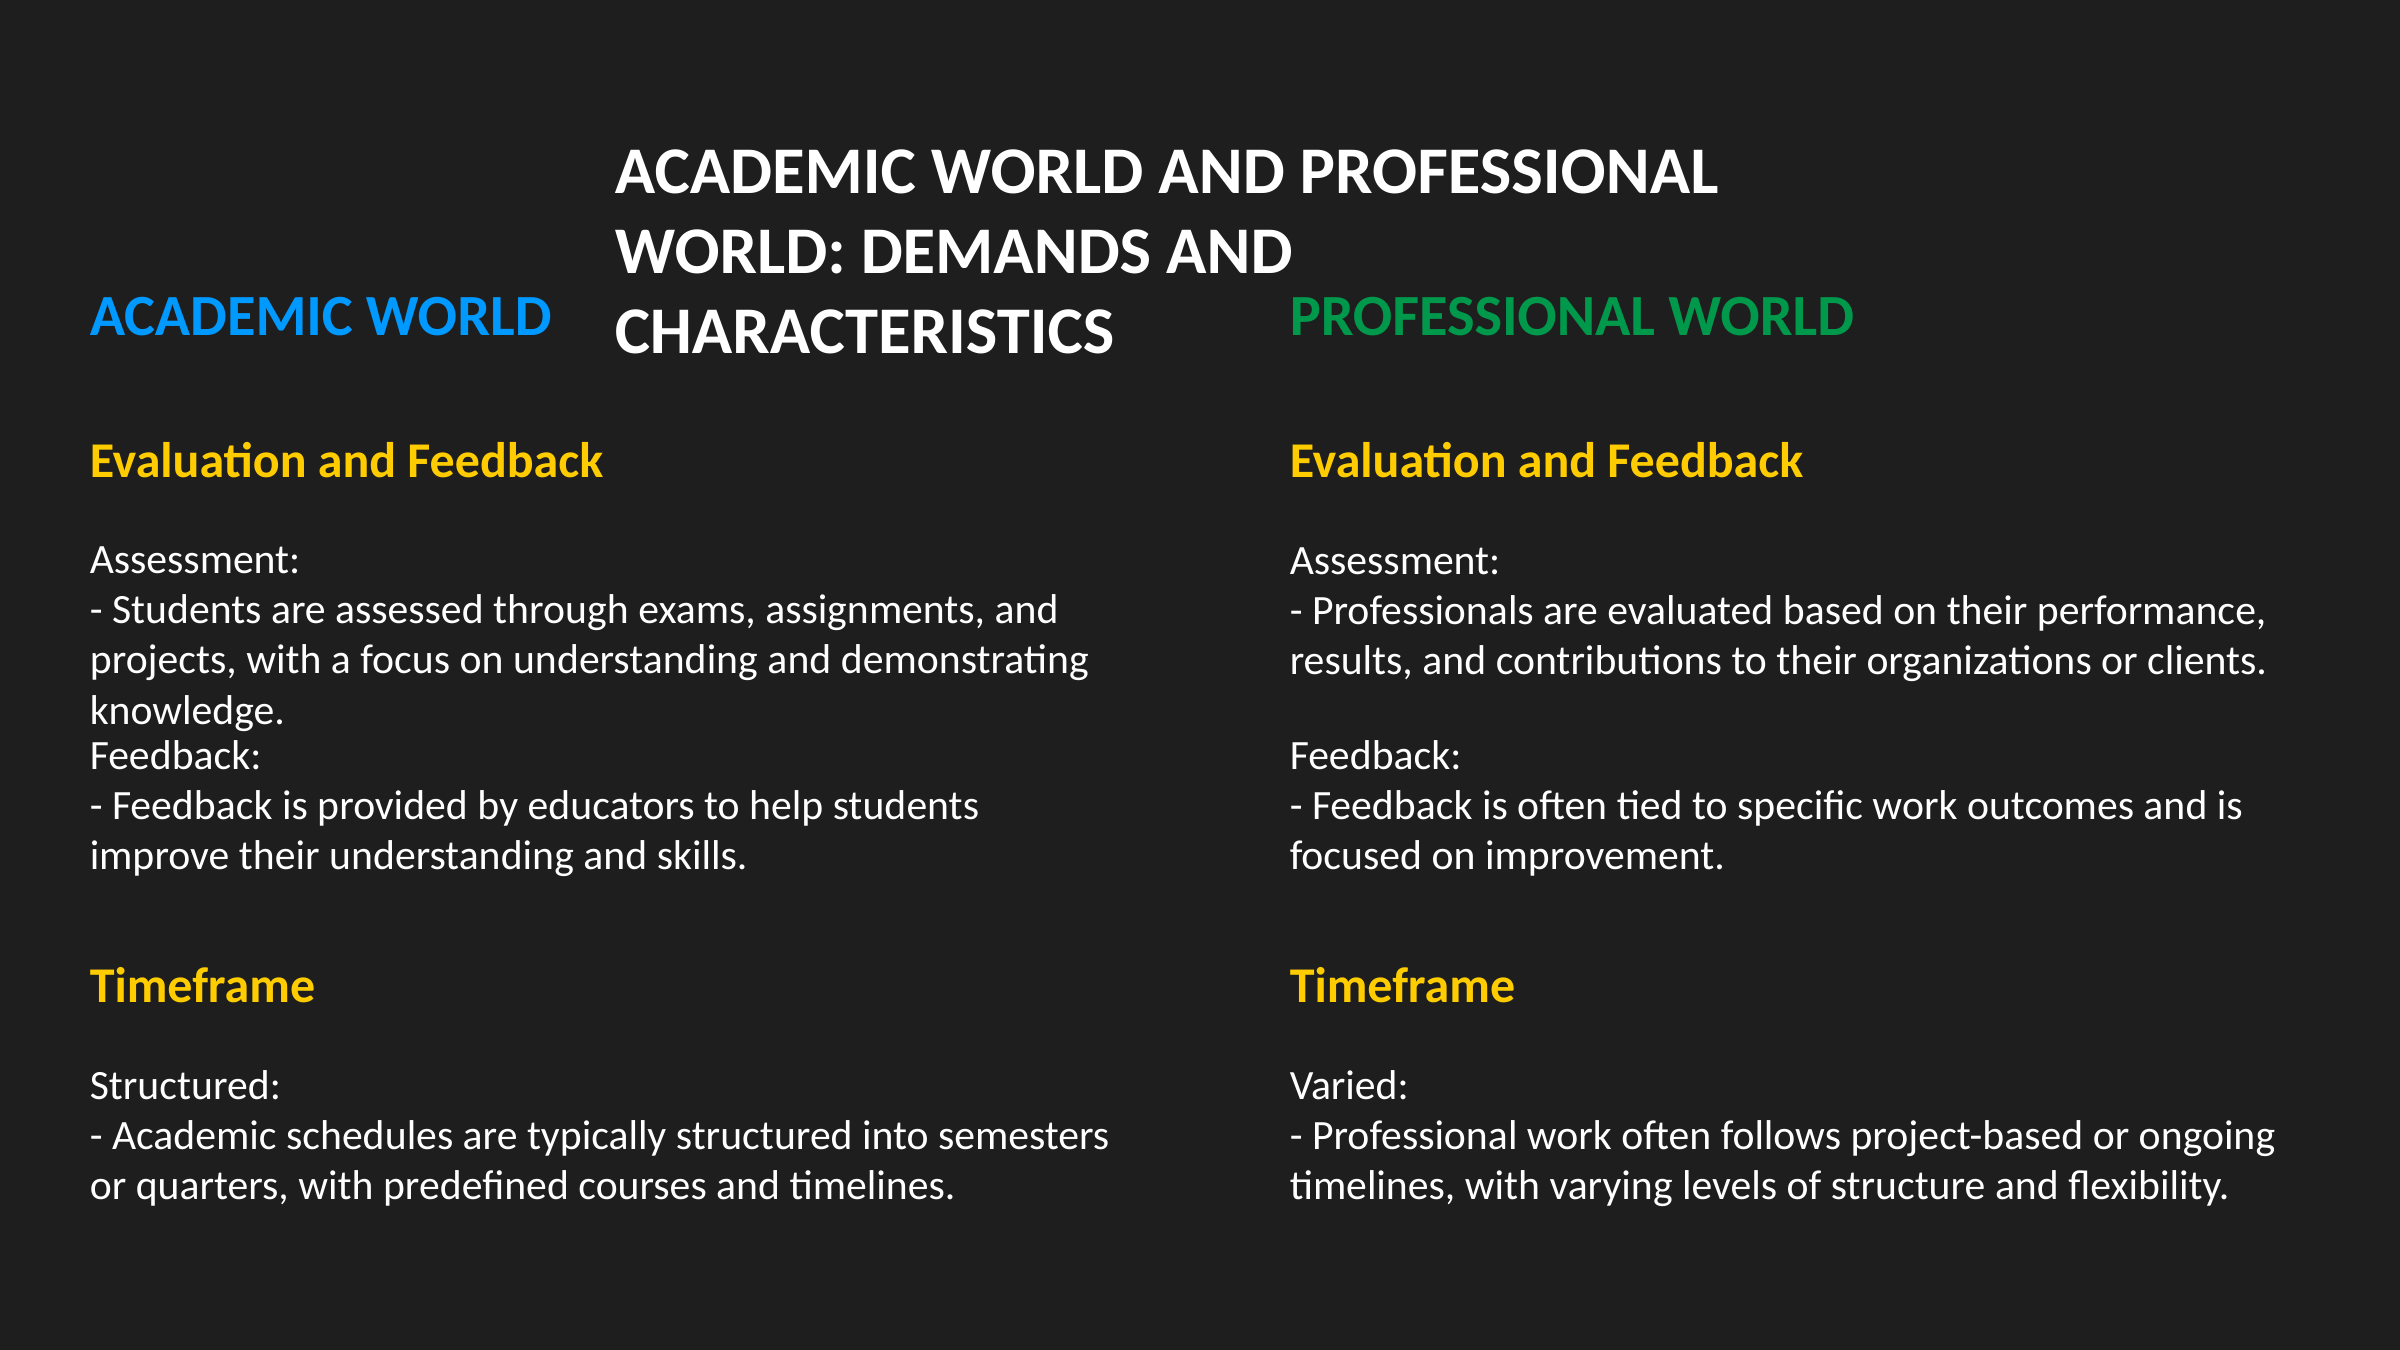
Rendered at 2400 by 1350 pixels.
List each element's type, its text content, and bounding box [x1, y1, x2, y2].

text_box ACADEMIC WORLD [74, 225, 1125, 355]
text_box Structured: - Academic schedules are typically structured into semesters or quarters, with predefined courses and timelines. [74, 1005, 1125, 1215]
text_box Timeframe [1274, 899, 2325, 1005]
text_box Feedback: - Feedback is often tied to specific work outcomes and is focused on improvement. [1274, 675, 2325, 885]
text_box Assessment: - Professionals are evaluated based on their performance, results, and contributions to their organizations or clients. [1274, 479, 2325, 675]
text_box Feedback: - Feedback is provided by educators to help students improve their understanding and skills. [74, 675, 1125, 885]
text_box Varied: - Professional work often follows project-based or ongoing timelines, with varying levels of structure and flexibility. [1274, 1005, 2325, 1215]
text_box Assessment: - Students are assessed through exams, assignments, and projects, with a focus on understanding and demonstrating knowledge. [74, 479, 1125, 675]
text_box Timeframe [74, 899, 1125, 1005]
text_box Evaluation and Feedback [1274, 374, 2325, 479]
text_box PROFESSIONAL WORLD [1274, 225, 2325, 355]
text_box ACADEMIC WORLD AND PROFESSIONAL WORLD: DEMANDS AND CHARACTERISTICS [599, 74, 1800, 375]
text_box Evaluation and Feedback [74, 374, 1125, 479]
